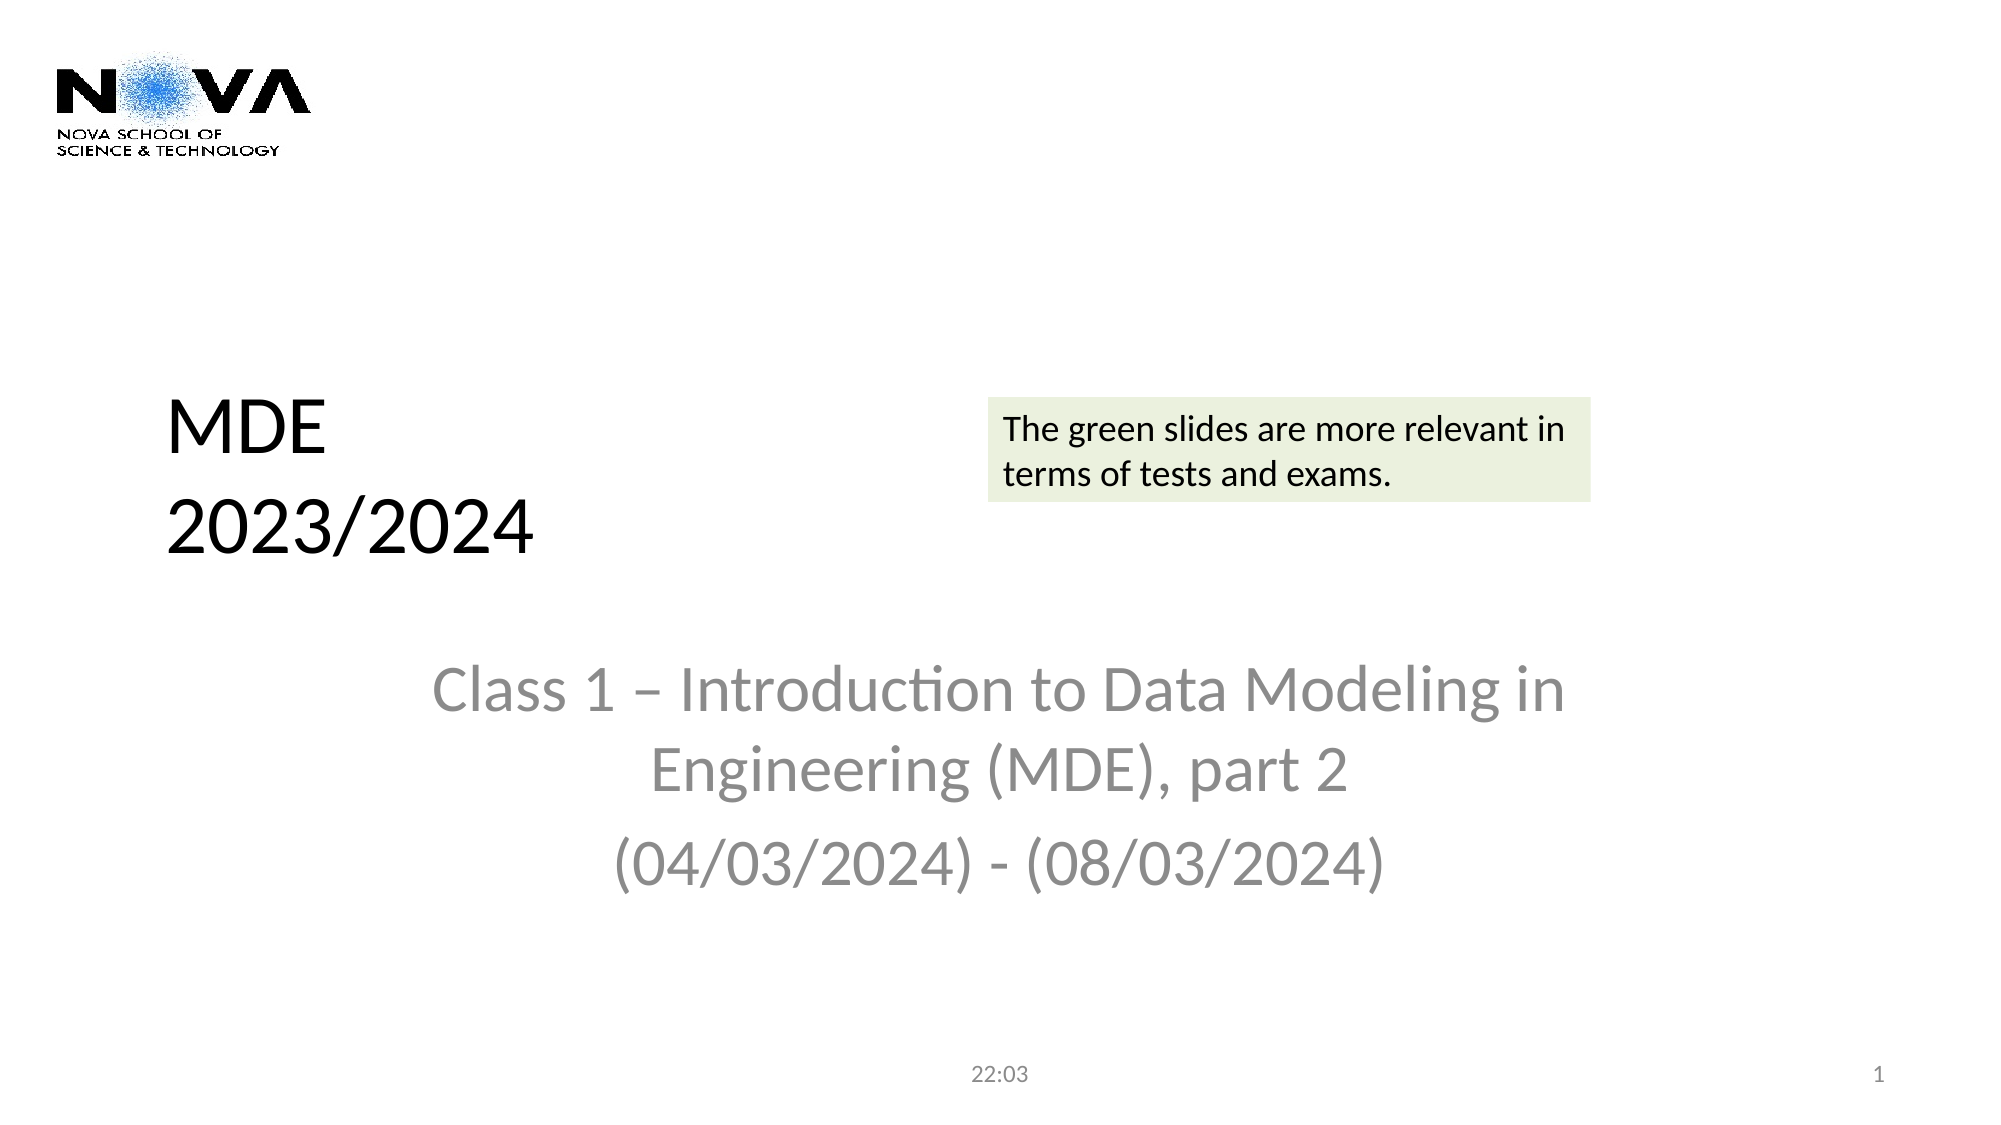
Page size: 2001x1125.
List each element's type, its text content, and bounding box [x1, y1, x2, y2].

subtitle Class 1 – Introduction to Data Modeling in Engineering (MDE), part 2 (04/03/2024) - (08/03/2024) [300, 637, 1700, 925]
slide_number 1 [1433, 1042, 1900, 1103]
title MDE 2023/2024 [150, 349, 1850, 591]
text_box The green slides are more relevant in terms of tests and exams. [988, 397, 1591, 502]
footer 22:03 [683, 1042, 1317, 1103]
picture [7, 7, 362, 195]
